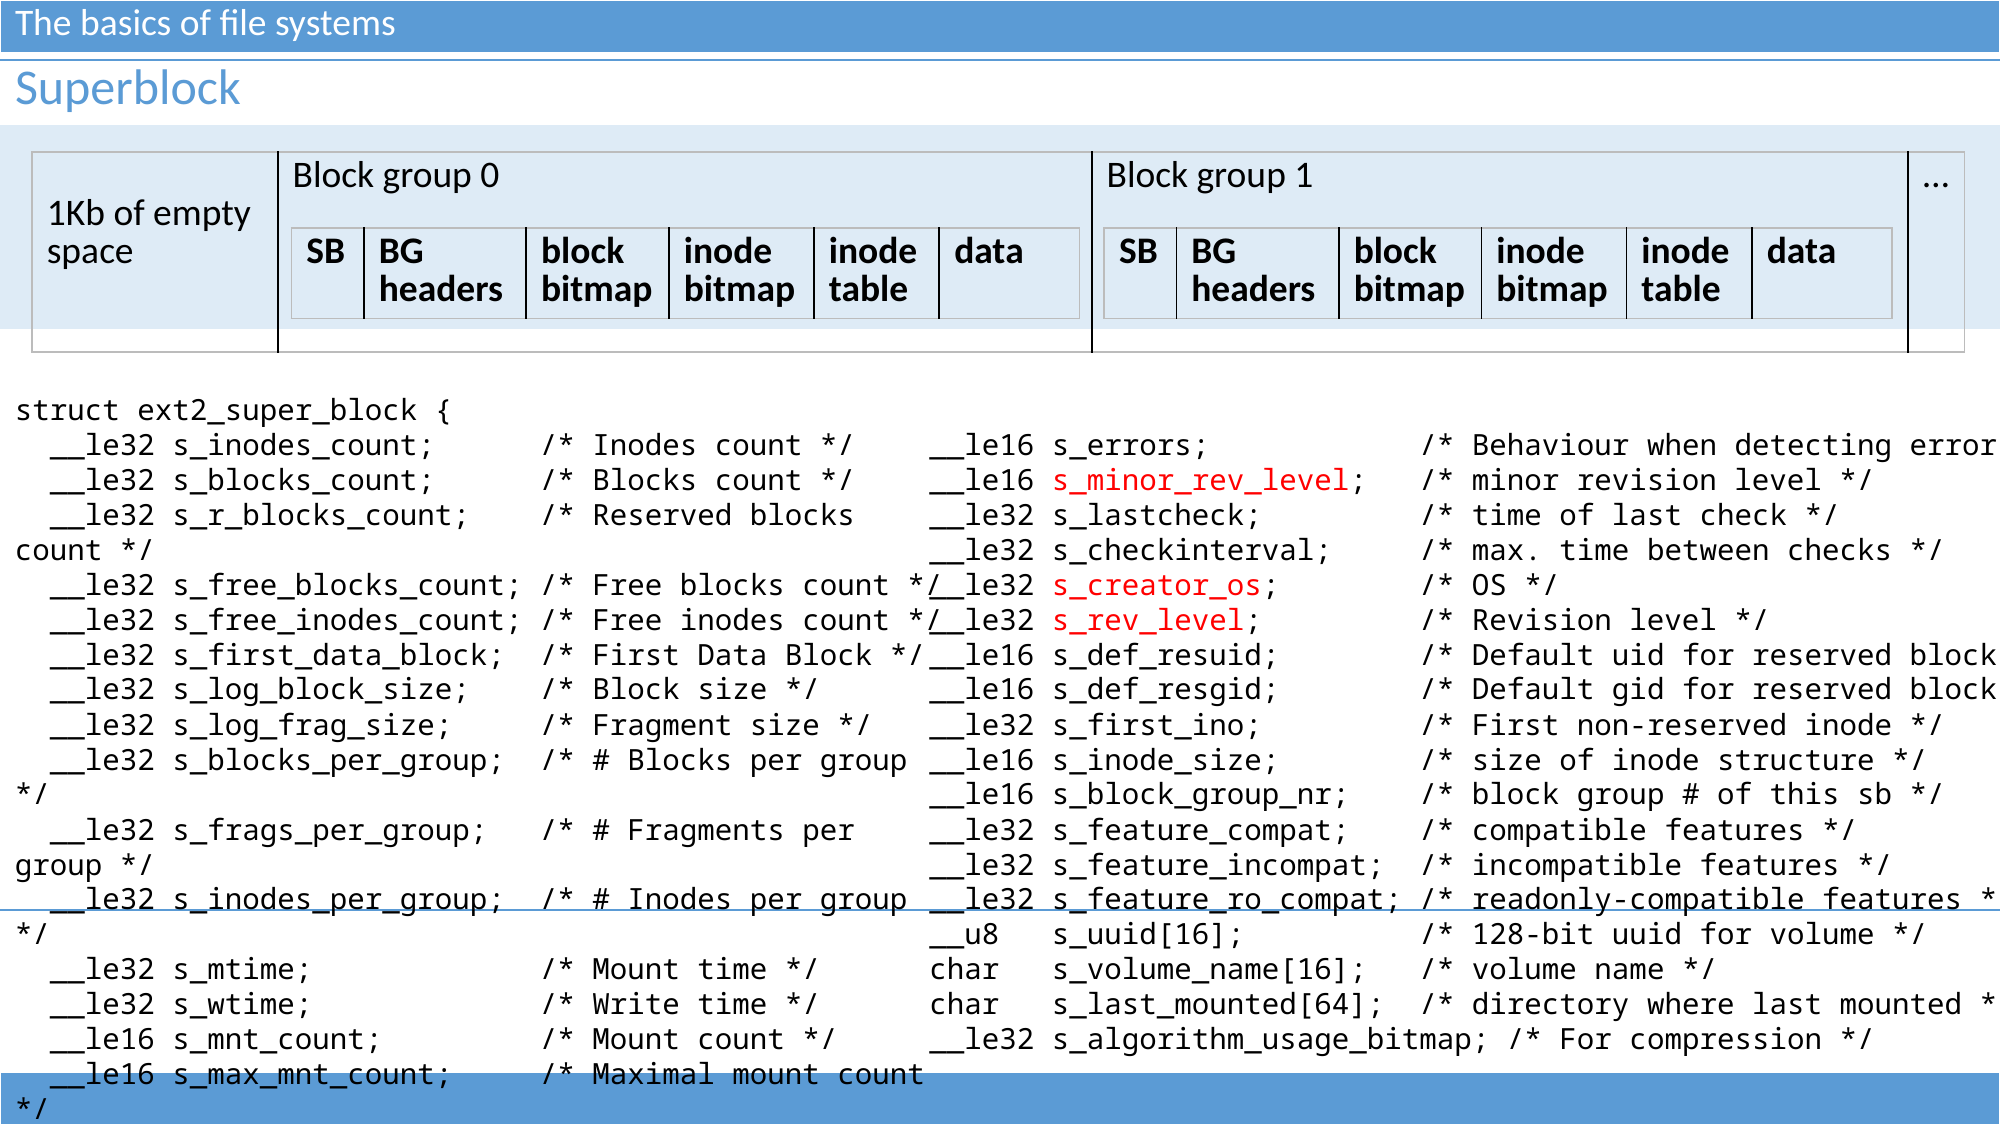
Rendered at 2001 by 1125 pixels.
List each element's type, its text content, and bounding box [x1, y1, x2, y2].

table_header block bitmap [1340, 229, 1481, 318]
text_box struct ext2_super_block { __le32 s_inodes_count; /* Inodes count */ __le32 s_blocks_count; /* Blocks count */ __le32 s_r_blocks_count; /* Reserved blocks count */ __le32 s_free_blocks_count; /* Free blocks count */ __le32 s_free_inodes_count; /* Free inodes count */ __le32 s_first_data_block; /* First Data Block */ __le32 s_log_block_size; /* Block size */ __le32 s_log_frag_size; /* Fragment size */ __le32 s_blocks_per_group; /* # Blocks per group */ __le32 s_frags_per_group; /* # Fragments per group */ __le32 s_inodes_per_group; /* # Inodes per group */ __le32 s_mtime; /* Mount time */ __le32 s_wtime; /* Write time */ __le16 s_mnt_count; /* Mount count */ __le16 s_max_mnt_count; /* Maximal mount count */ __le16 s_magic; /* Magic signature */ __le16 s_state; /* File system state */ [0, 383, 974, 1125]
table_header SB [1105, 229, 1176, 318]
table_header [974, 1073, 1999, 1124]
table_header data [1753, 229, 1891, 318]
table_header BG headers [1177, 229, 1338, 318]
table_header … [1909, 153, 1964, 351]
table_header inode table [815, 229, 938, 318]
table_header data [940, 229, 1079, 318]
table_header inode bitmap [1482, 229, 1626, 318]
table_header block bitmap [527, 229, 668, 318]
table_header inode table [1627, 229, 1751, 318]
table_header Block group 1 [1093, 153, 1907, 351]
table_header inode bitmap [670, 229, 813, 318]
table_cell [0, 125, 2000, 329]
table_header Superblock [0, 61, 2000, 125]
table_header BG headers [365, 229, 525, 318]
table_header SB [292, 229, 363, 318]
table_cell [0, 329, 2000, 383]
text_box __le16 s_errors; /* Behaviour when detecting errors */ __le16 s_minor_rev_level; /* minor revision level */ __le32 s_lastcheck; /* time of last check */ __le32 s_checkinterval; /* max. time between checks */ __le32 s_creator_os; /* OS */ __le32 s_rev_level; /* Revision level */ __le16 s_def_resuid; /* Default uid for reserved blocks */ __le16 s_def_resgid; /* Default gid for reserved blocks */ __le32 s_first_ino; /* First non-reserved inode */ __le16 s_inode_size; /* size of inode structure */ __le16 s_block_group_nr; /* block group # of this sb */ __le32 s_feature_compat; /* compatible features */ __le32 s_feature_incompat; /* incompatible features */ __le32 s_feature_ro_compat; /* readonly-compatible features */ __u8 s_uuid[16]; /* 128-bit uuid for volume */ char s_volume_name[16]; /* volume name */ char s_last_mounted[64]; /* directory where last mounted */ __le32 s_algorithm_usage_bitmap; /* For compression */ [914, 383, 2000, 1063]
table_header The basics of file systems [1, 1, 1999, 52]
table_header 1Kb of empty space [33, 153, 277, 351]
table_header Block group 0 [279, 153, 1091, 351]
